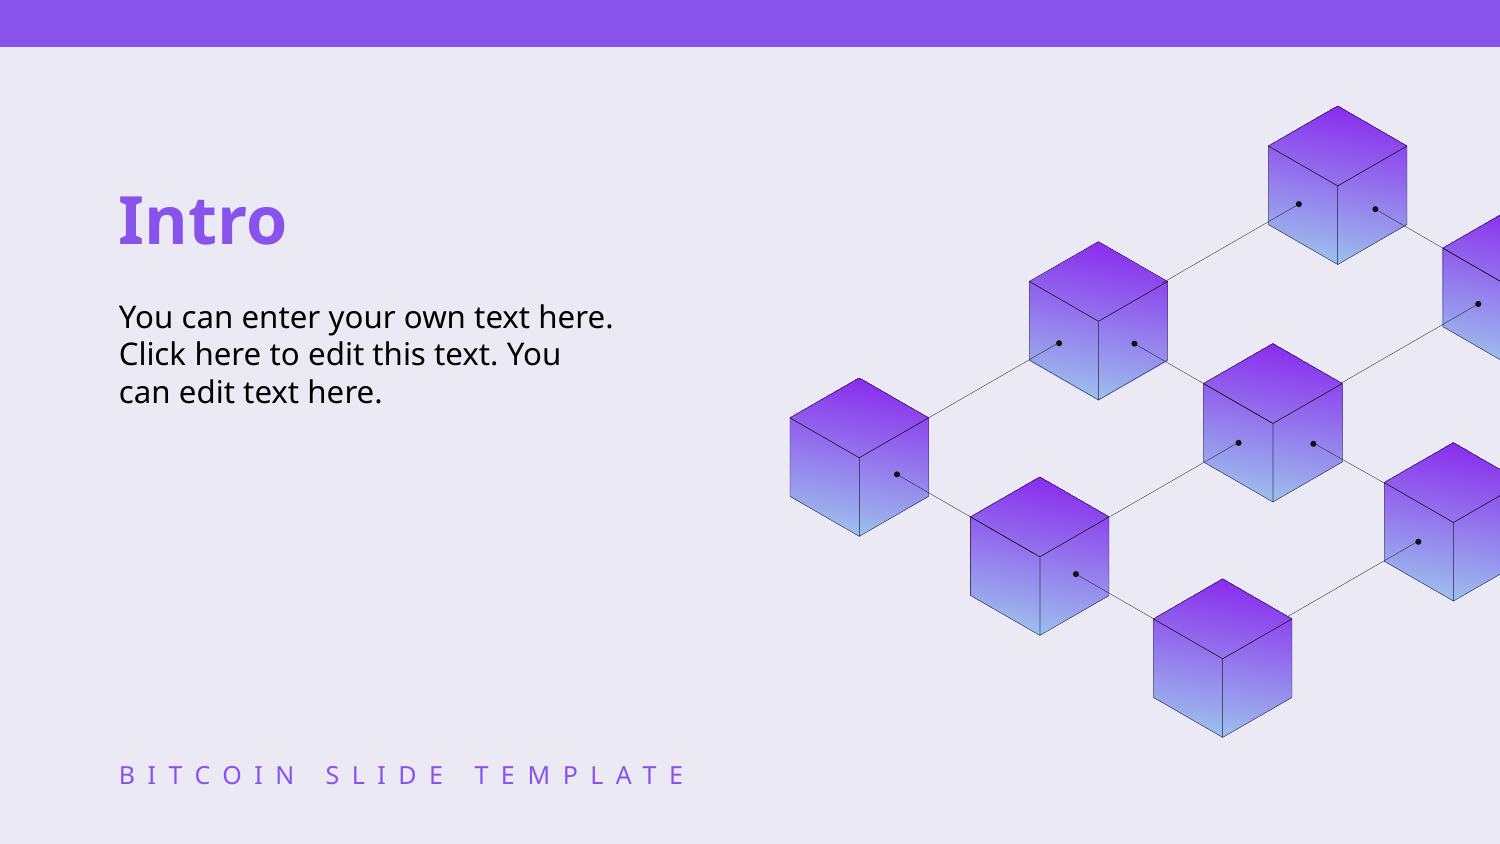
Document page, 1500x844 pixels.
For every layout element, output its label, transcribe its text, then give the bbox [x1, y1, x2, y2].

subtitle BITCOIN SLIDE TEMPLATE [118, 759, 1302, 799]
title Intro [118, 84, 850, 258]
list You can enter your own text here. Click here to edit this text. You can edit text here. [118, 297, 619, 685]
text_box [789, 105, 1500, 738]
